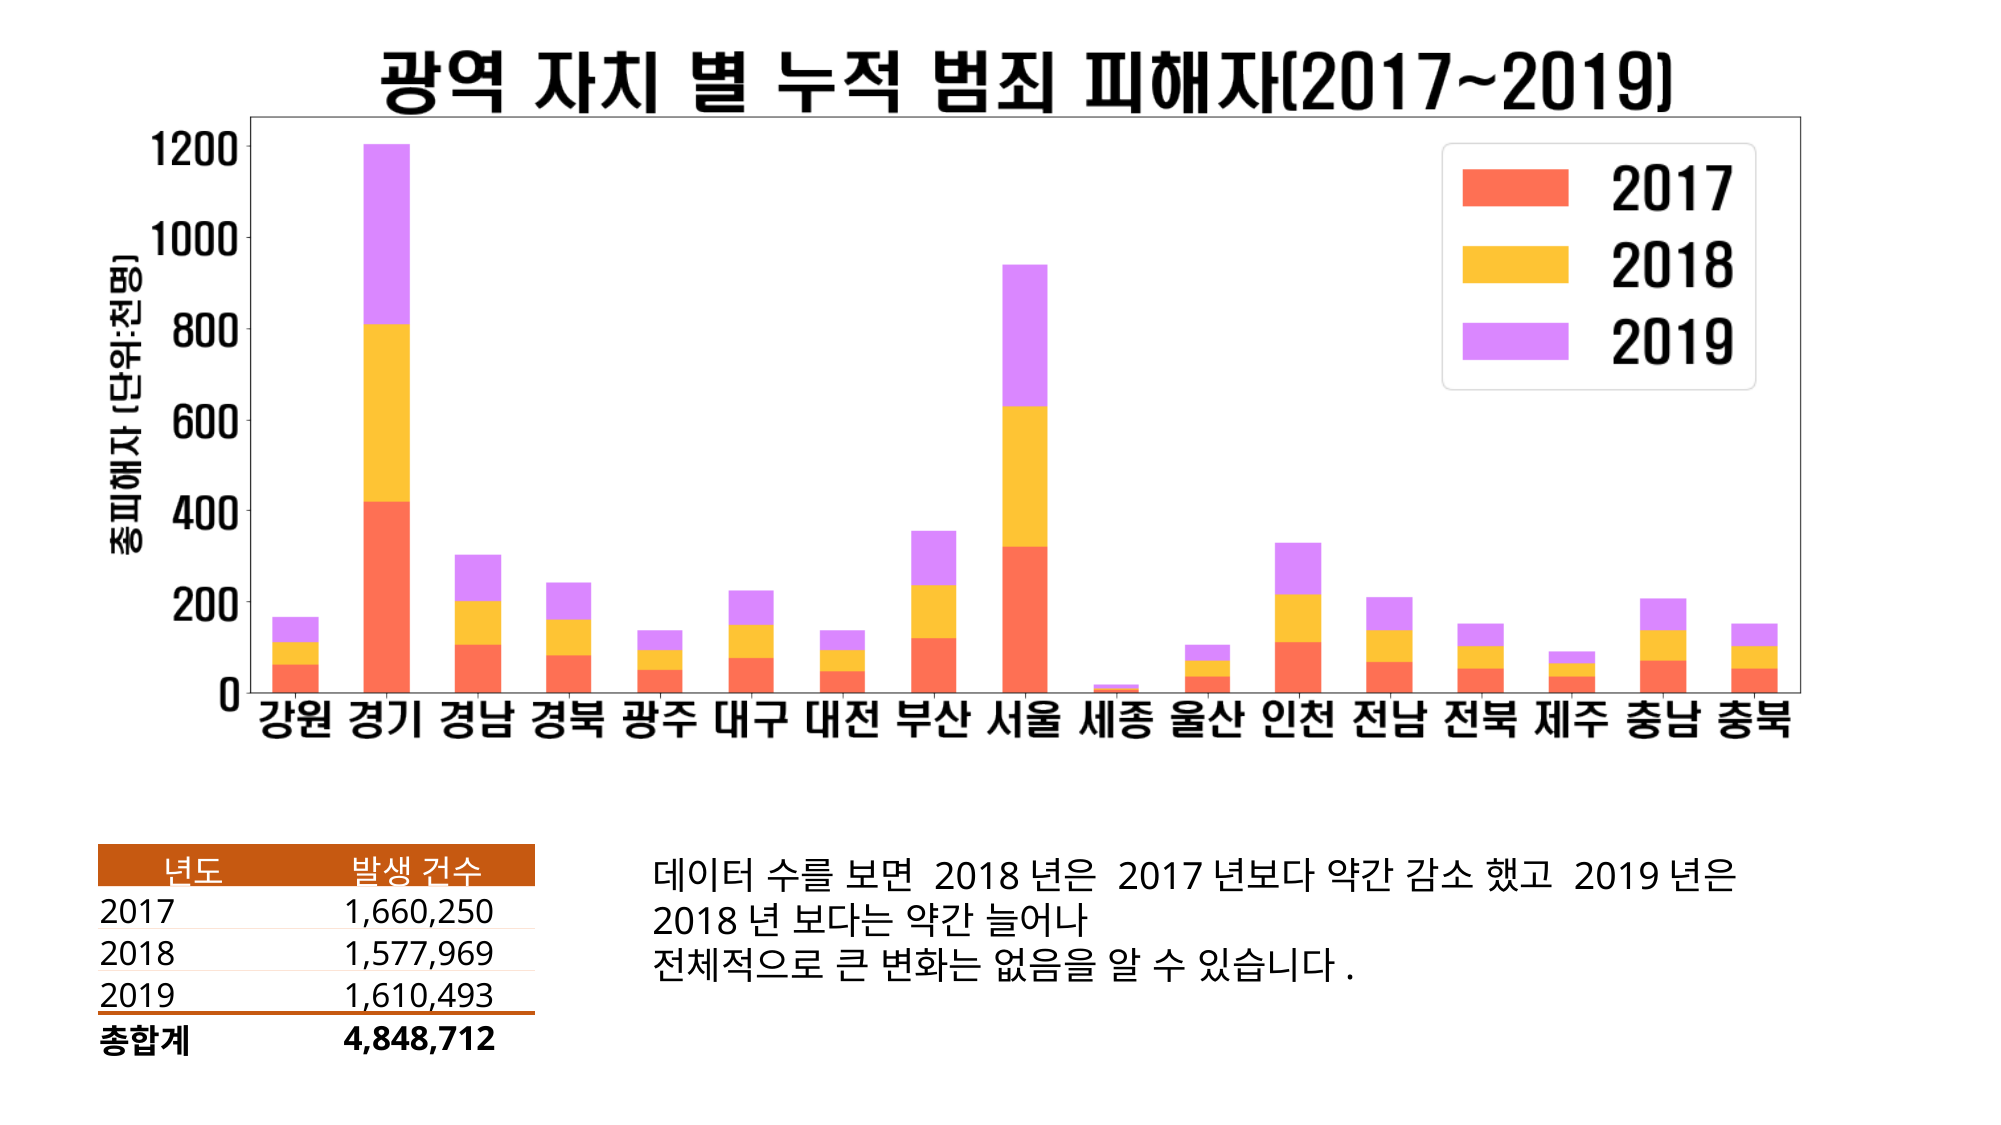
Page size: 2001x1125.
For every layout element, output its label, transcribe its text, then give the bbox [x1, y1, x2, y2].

table_header 발생 건수 [290, 844, 535, 886]
table_cell 1,660,250 [290, 887, 535, 928]
table_cell 1,610,493 [290, 971, 535, 1011]
table_cell 1,577,969 [290, 929, 535, 970]
picture [0, 25, 2000, 788]
table_cell 4,848,712 [290, 1015, 535, 1055]
text_box 데이터 수를 보면 2018년은 2017년보다 약간 감소 했고 2019년은 2018년 보다는 약간 늘어나 전체적으로 큰 변화는 없음을 알 수 있습니다. [637, 844, 1758, 995]
table_cell 총합계 [98, 1015, 290, 1055]
table_cell 2017 [98, 887, 290, 928]
table_header 년도 [98, 844, 290, 886]
table_cell 2018 [98, 929, 290, 970]
table_cell 2019 [98, 971, 290, 1011]
